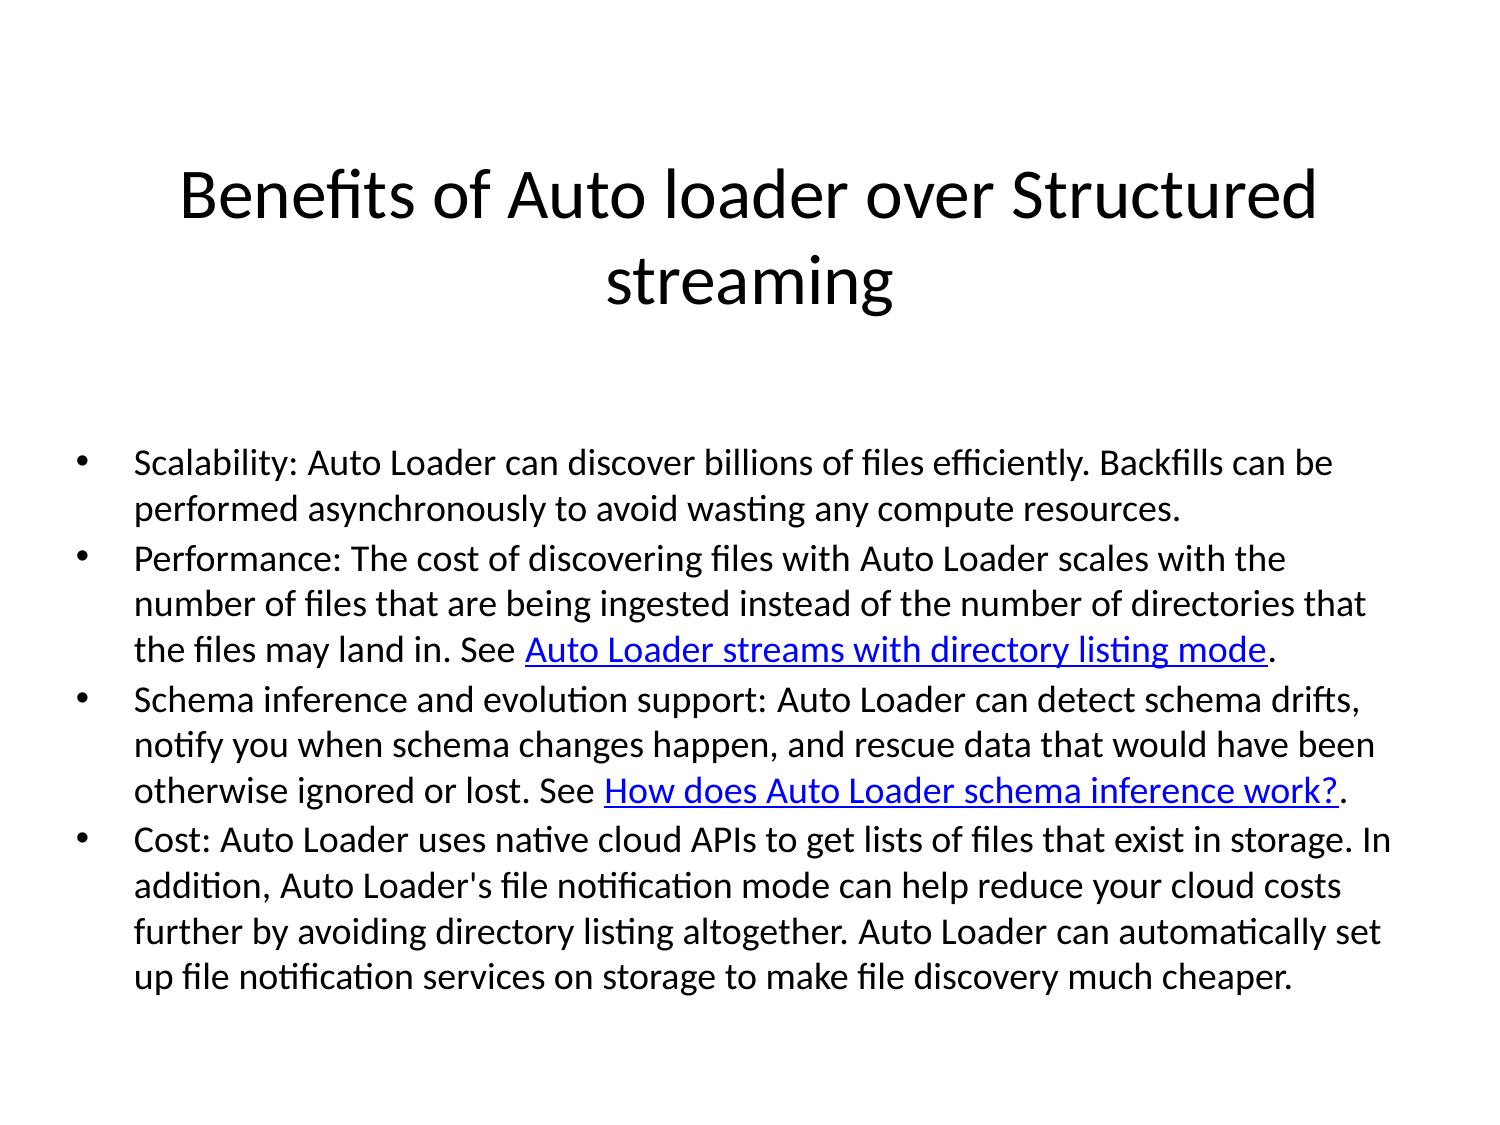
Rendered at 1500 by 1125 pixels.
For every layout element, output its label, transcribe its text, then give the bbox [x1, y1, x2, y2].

title Benefits of Auto loader over Structured streaming [75, 138, 1425, 327]
list Scalability: Auto Loader can discover billions of files efficiently. Backfills can be performed asynchronously to avoid wasting any compute resources. Performance: The cost of discovering files with Auto Loader scales with the number of files that are being ingested instead of the number of directories that the files may land in. See Auto Loader streams with directory listing mode. Schema inference and evolution support: Auto Loader can detect schema drifts, notify you when schema changes happen, and rescue data that would have been otherwise ignored or lost. See How does Auto Loader schema inference work?. Cost: Auto Loader uses native cloud APIs to get lists of files that exist in storage. In addition, Auto Loader's file notification mode can help reduce your cloud costs further by avoiding directory listing altogether. Auto Loader can automatically set up file notification services on storage to make file discovery much cheaper. [60, 430, 1411, 1125]
